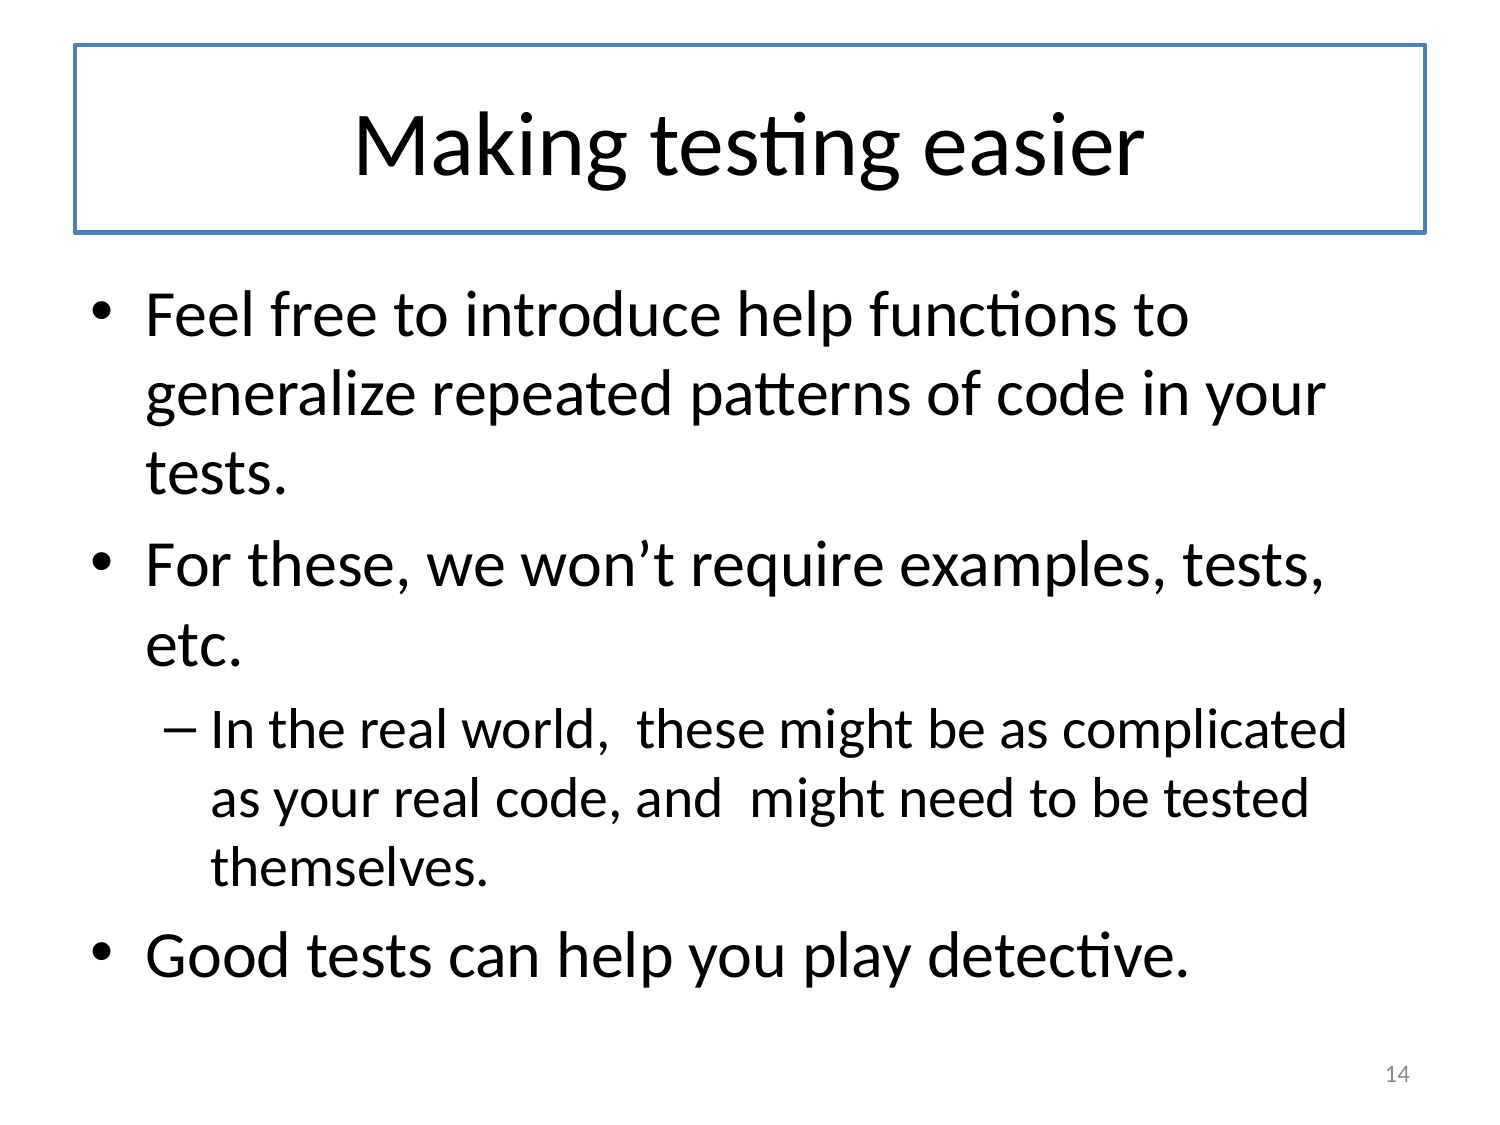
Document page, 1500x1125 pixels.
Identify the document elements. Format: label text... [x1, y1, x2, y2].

list Feel free to introduce help functions to generalize repeated patterns of code in your tests. For these, we won’t require examples, tests, etc. In the real world, these might be as complicated as your real code, and might need to be tested themselves. Good tests can help you play detective. [75, 262, 1425, 1005]
title Making testing easier [73, 43, 1427, 235]
slide_number 14 [1074, 1042, 1425, 1103]
